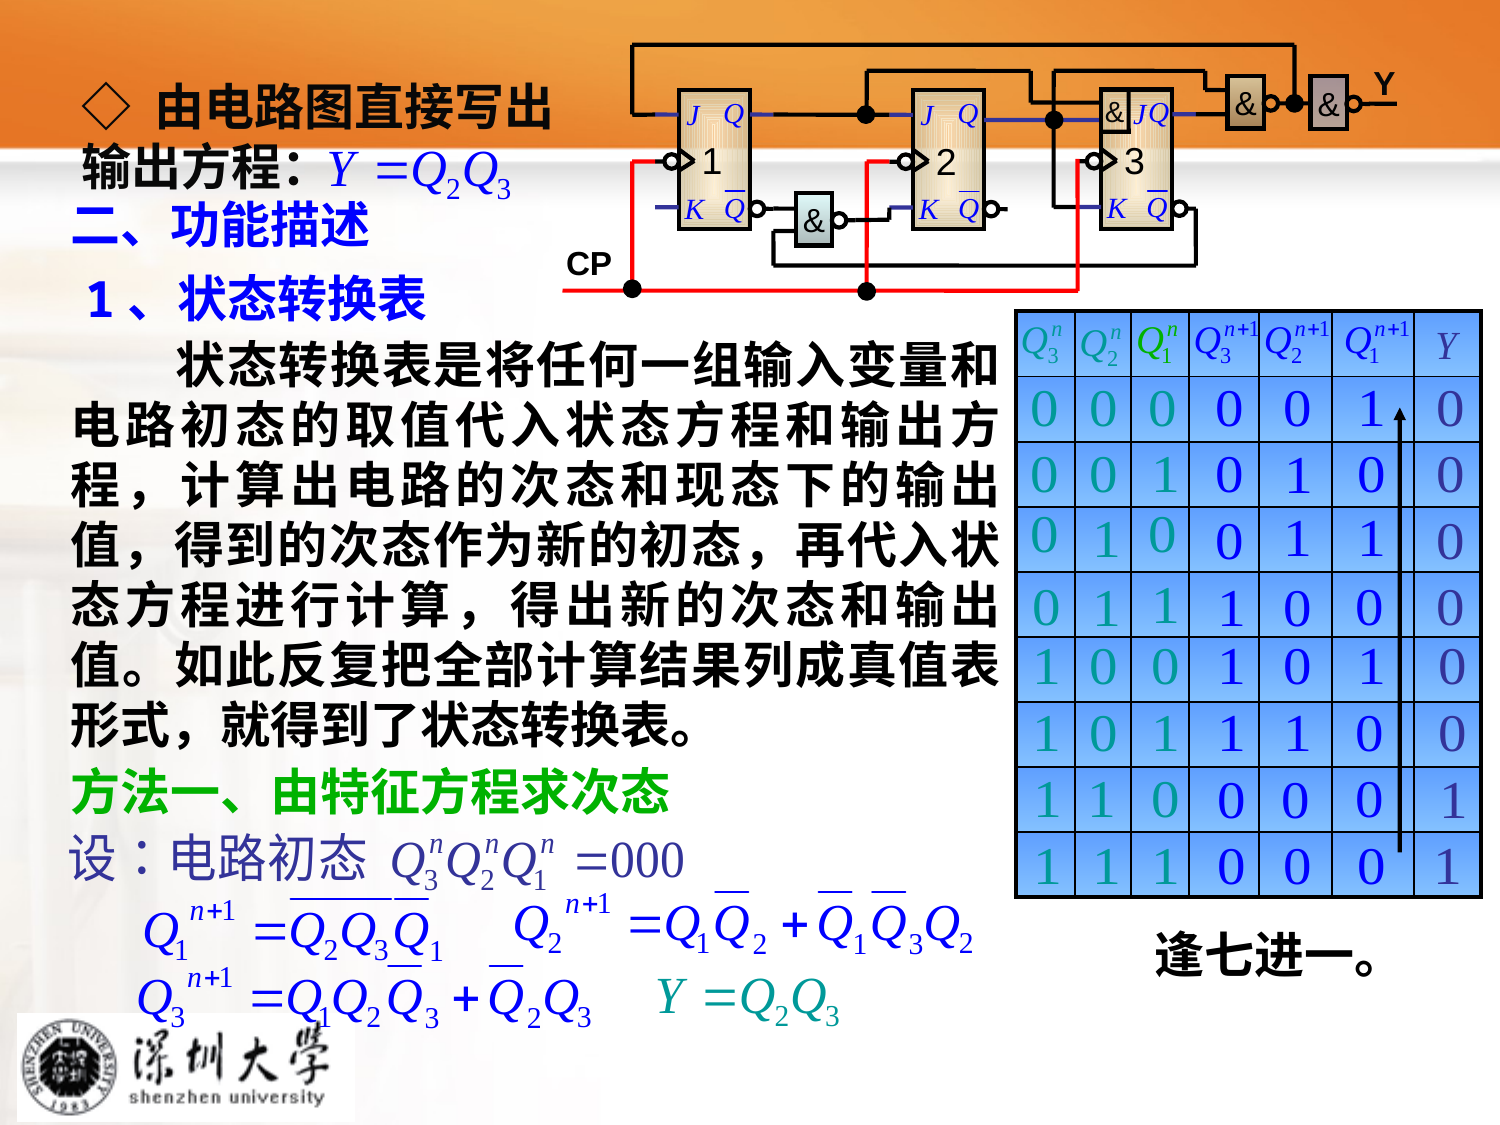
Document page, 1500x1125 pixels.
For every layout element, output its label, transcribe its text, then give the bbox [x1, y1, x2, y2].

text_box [1081, 443, 1125, 504]
table_cell [1132, 833, 1145, 895]
table_cell [1400, 703, 1413, 766]
table_cell [1333, 703, 1345, 766]
table_cell [1132, 768, 1142, 831]
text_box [1431, 702, 1474, 762]
table_cell [1400, 443, 1413, 506]
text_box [1281, 443, 1312, 499]
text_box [1081, 635, 1125, 695]
table_cell [1320, 638, 1331, 701]
table_cell [1415, 638, 1428, 701]
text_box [1338, 311, 1415, 368]
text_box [1273, 769, 1317, 829]
table_cell [1320, 833, 1331, 895]
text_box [129, 953, 597, 1038]
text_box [1209, 835, 1253, 895]
table_cell [1415, 573, 1426, 636]
table_cell [1260, 638, 1274, 701]
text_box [1089, 835, 1120, 891]
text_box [1428, 443, 1472, 504]
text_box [1431, 322, 1467, 364]
table_cell [1260, 508, 1282, 571]
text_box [1089, 577, 1120, 632]
table_cell [1467, 768, 1479, 831]
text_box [1084, 768, 1115, 824]
table_cell [1018, 833, 1034, 895]
table_cell [1118, 508, 1130, 571]
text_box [1143, 768, 1186, 828]
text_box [1355, 511, 1386, 563]
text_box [1214, 635, 1245, 691]
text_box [1214, 578, 1245, 632]
table_cell [1076, 833, 1092, 895]
table_cell [1333, 443, 1348, 506]
table_cell [1018, 768, 1030, 831]
table_cell [1333, 638, 1358, 701]
table_cell [1313, 443, 1331, 506]
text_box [1031, 768, 1062, 824]
table_cell [1393, 833, 1413, 895]
table_cell [1190, 703, 1215, 766]
table_cell [1132, 703, 1148, 766]
table_cell [1254, 379, 1258, 441]
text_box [1259, 311, 1335, 368]
table_cell [1260, 768, 1274, 831]
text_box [1141, 503, 1184, 563]
table_cell [1415, 703, 1428, 766]
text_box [1281, 703, 1312, 758]
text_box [321, 134, 518, 210]
table_cell [1190, 833, 1207, 895]
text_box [1148, 444, 1179, 499]
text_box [1428, 576, 1472, 637]
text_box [1207, 443, 1250, 504]
table_cell [1190, 768, 1210, 831]
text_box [1148, 702, 1179, 758]
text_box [1081, 702, 1125, 762]
table_cell [1181, 565, 1188, 571]
table_cell [1472, 377, 1479, 441]
table_cell [1260, 703, 1282, 766]
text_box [1347, 702, 1391, 762]
picture [0, 0, 1500, 1125]
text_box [1143, 635, 1186, 695]
table_cell [1076, 508, 1091, 571]
table_cell [1321, 377, 1331, 441]
table_cell [1248, 573, 1258, 636]
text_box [1351, 508, 1389, 569]
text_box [551, 44, 1431, 299]
table_cell [1114, 768, 1130, 831]
table_cell [1474, 573, 1479, 636]
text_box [1074, 314, 1126, 371]
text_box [1188, 311, 1256, 372]
table_cell [1110, 833, 1130, 895]
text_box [1276, 835, 1319, 895]
text_box 方法一、由特征方程求次态 [55, 753, 876, 829]
table_cell [1458, 833, 1479, 895]
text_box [1276, 577, 1319, 635]
table_cell [1132, 377, 1138, 441]
table_cell [1333, 768, 1344, 831]
table_cell [1018, 703, 1031, 766]
text_box 二、功能描述 [55, 185, 455, 261]
table_cell [1400, 573, 1413, 636]
table_cell [1069, 443, 1074, 506]
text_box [1355, 377, 1386, 433]
text_box 状态转换表是将任何一组输入变量和电路初态的取值代入状态方程和输出方程，计算出电路的次态和现态下的输出值，得到的次态作为新的初态，再代入状态方程进行计算，得出新的次态和输出值。如此反复把全部计算结果列成真值表形式，就得到了状态转换表。 [55, 326, 1014, 761]
table_cell [1132, 443, 1144, 506]
table_cell [1333, 833, 1346, 895]
text_box 0 [1132, 371, 1188, 376]
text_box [1214, 702, 1245, 758]
text_box 0 [1333, 370, 1413, 376]
table_cell [1060, 703, 1074, 766]
table_cell [1132, 573, 1148, 636]
table_cell [1253, 443, 1258, 506]
text_box 逢七进一。 [1139, 916, 1427, 992]
table_cell [1181, 443, 1188, 506]
text_box 1 [1065, 371, 1074, 376]
table_cell [1243, 703, 1258, 766]
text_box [1431, 835, 1462, 891]
table_cell [1309, 703, 1331, 766]
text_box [1141, 378, 1184, 438]
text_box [1276, 377, 1319, 437]
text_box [1355, 644, 1386, 691]
table_cell [1415, 508, 1426, 571]
table_cell [1177, 703, 1188, 766]
table_cell [1400, 508, 1413, 571]
table_cell [1333, 377, 1354, 441]
table_cell [1076, 768, 1083, 831]
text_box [1347, 768, 1391, 828]
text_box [1207, 377, 1250, 437]
table_cell [1475, 443, 1479, 506]
table_cell [1063, 508, 1074, 571]
table_cell [1392, 703, 1399, 766]
table_cell [1383, 638, 1399, 701]
text_box [1393, 407, 1406, 853]
table_cell [1415, 768, 1435, 831]
text_box 1 [1263, 372, 1331, 376]
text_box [1081, 377, 1125, 437]
table_cell [1132, 638, 1141, 701]
table_cell [1393, 443, 1399, 506]
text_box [1209, 769, 1253, 829]
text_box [1025, 576, 1068, 637]
table_cell [1309, 508, 1331, 571]
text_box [135, 909, 449, 952]
table_cell [1132, 508, 1143, 571]
table_cell [1394, 768, 1399, 831]
table_cell [1474, 638, 1479, 701]
table_cell [1018, 638, 1034, 701]
table_cell [1251, 768, 1258, 831]
text_box [1277, 443, 1317, 506]
table_cell [1415, 377, 1427, 441]
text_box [1428, 377, 1472, 437]
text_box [1349, 443, 1393, 504]
table_cell [1069, 378, 1074, 441]
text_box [1130, 311, 1185, 368]
table_cell [1315, 768, 1331, 831]
table_cell [1076, 573, 1130, 636]
table_cell [1057, 833, 1074, 895]
table_cell [1190, 443, 1204, 506]
table_header [1415, 313, 1479, 376]
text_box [1431, 635, 1474, 695]
table_cell [1474, 703, 1479, 766]
table_cell [1386, 377, 1413, 441]
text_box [1276, 635, 1319, 695]
table_cell [1473, 508, 1479, 571]
table_cell [1333, 573, 1399, 636]
table_cell [1190, 638, 1217, 701]
table_cell [1190, 573, 1210, 636]
table_cell [1260, 573, 1331, 636]
table_cell [1190, 508, 1205, 571]
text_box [1207, 510, 1250, 570]
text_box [1022, 443, 1066, 503]
table_cell [1415, 833, 1437, 895]
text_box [649, 960, 847, 1037]
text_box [1030, 702, 1061, 758]
table_cell [1400, 638, 1413, 701]
table_cell [1240, 638, 1258, 701]
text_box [506, 879, 982, 964]
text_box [1428, 510, 1472, 570]
table_cell [1190, 379, 1203, 441]
table_cell [1061, 768, 1074, 831]
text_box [1436, 768, 1467, 824]
table_cell [1333, 508, 1356, 571]
table_cell [1260, 377, 1273, 441]
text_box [1148, 574, 1179, 630]
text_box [1349, 835, 1393, 895]
text_box 1、状态转换表 [70, 259, 1256, 326]
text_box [1022, 503, 1066, 563]
table_cell [1176, 573, 1188, 636]
table_cell [1384, 508, 1399, 571]
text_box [1089, 508, 1120, 563]
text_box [1030, 635, 1061, 691]
table_cell [1251, 508, 1258, 571]
text_box ◇ 由电路图直接写出输出方程： [66, 67, 545, 203]
table_cell [1056, 638, 1074, 701]
table_cell [1260, 443, 1279, 506]
table_cell [1018, 573, 1074, 636]
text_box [1015, 311, 1070, 372]
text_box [1148, 835, 1179, 891]
table_cell [1415, 443, 1425, 506]
table_cell [1180, 833, 1188, 895]
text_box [1022, 377, 1066, 437]
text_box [1347, 576, 1391, 637]
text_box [60, 820, 690, 901]
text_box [1031, 835, 1062, 891]
table_cell [1260, 833, 1273, 895]
table_cell [1400, 768, 1413, 831]
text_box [1281, 507, 1312, 563]
